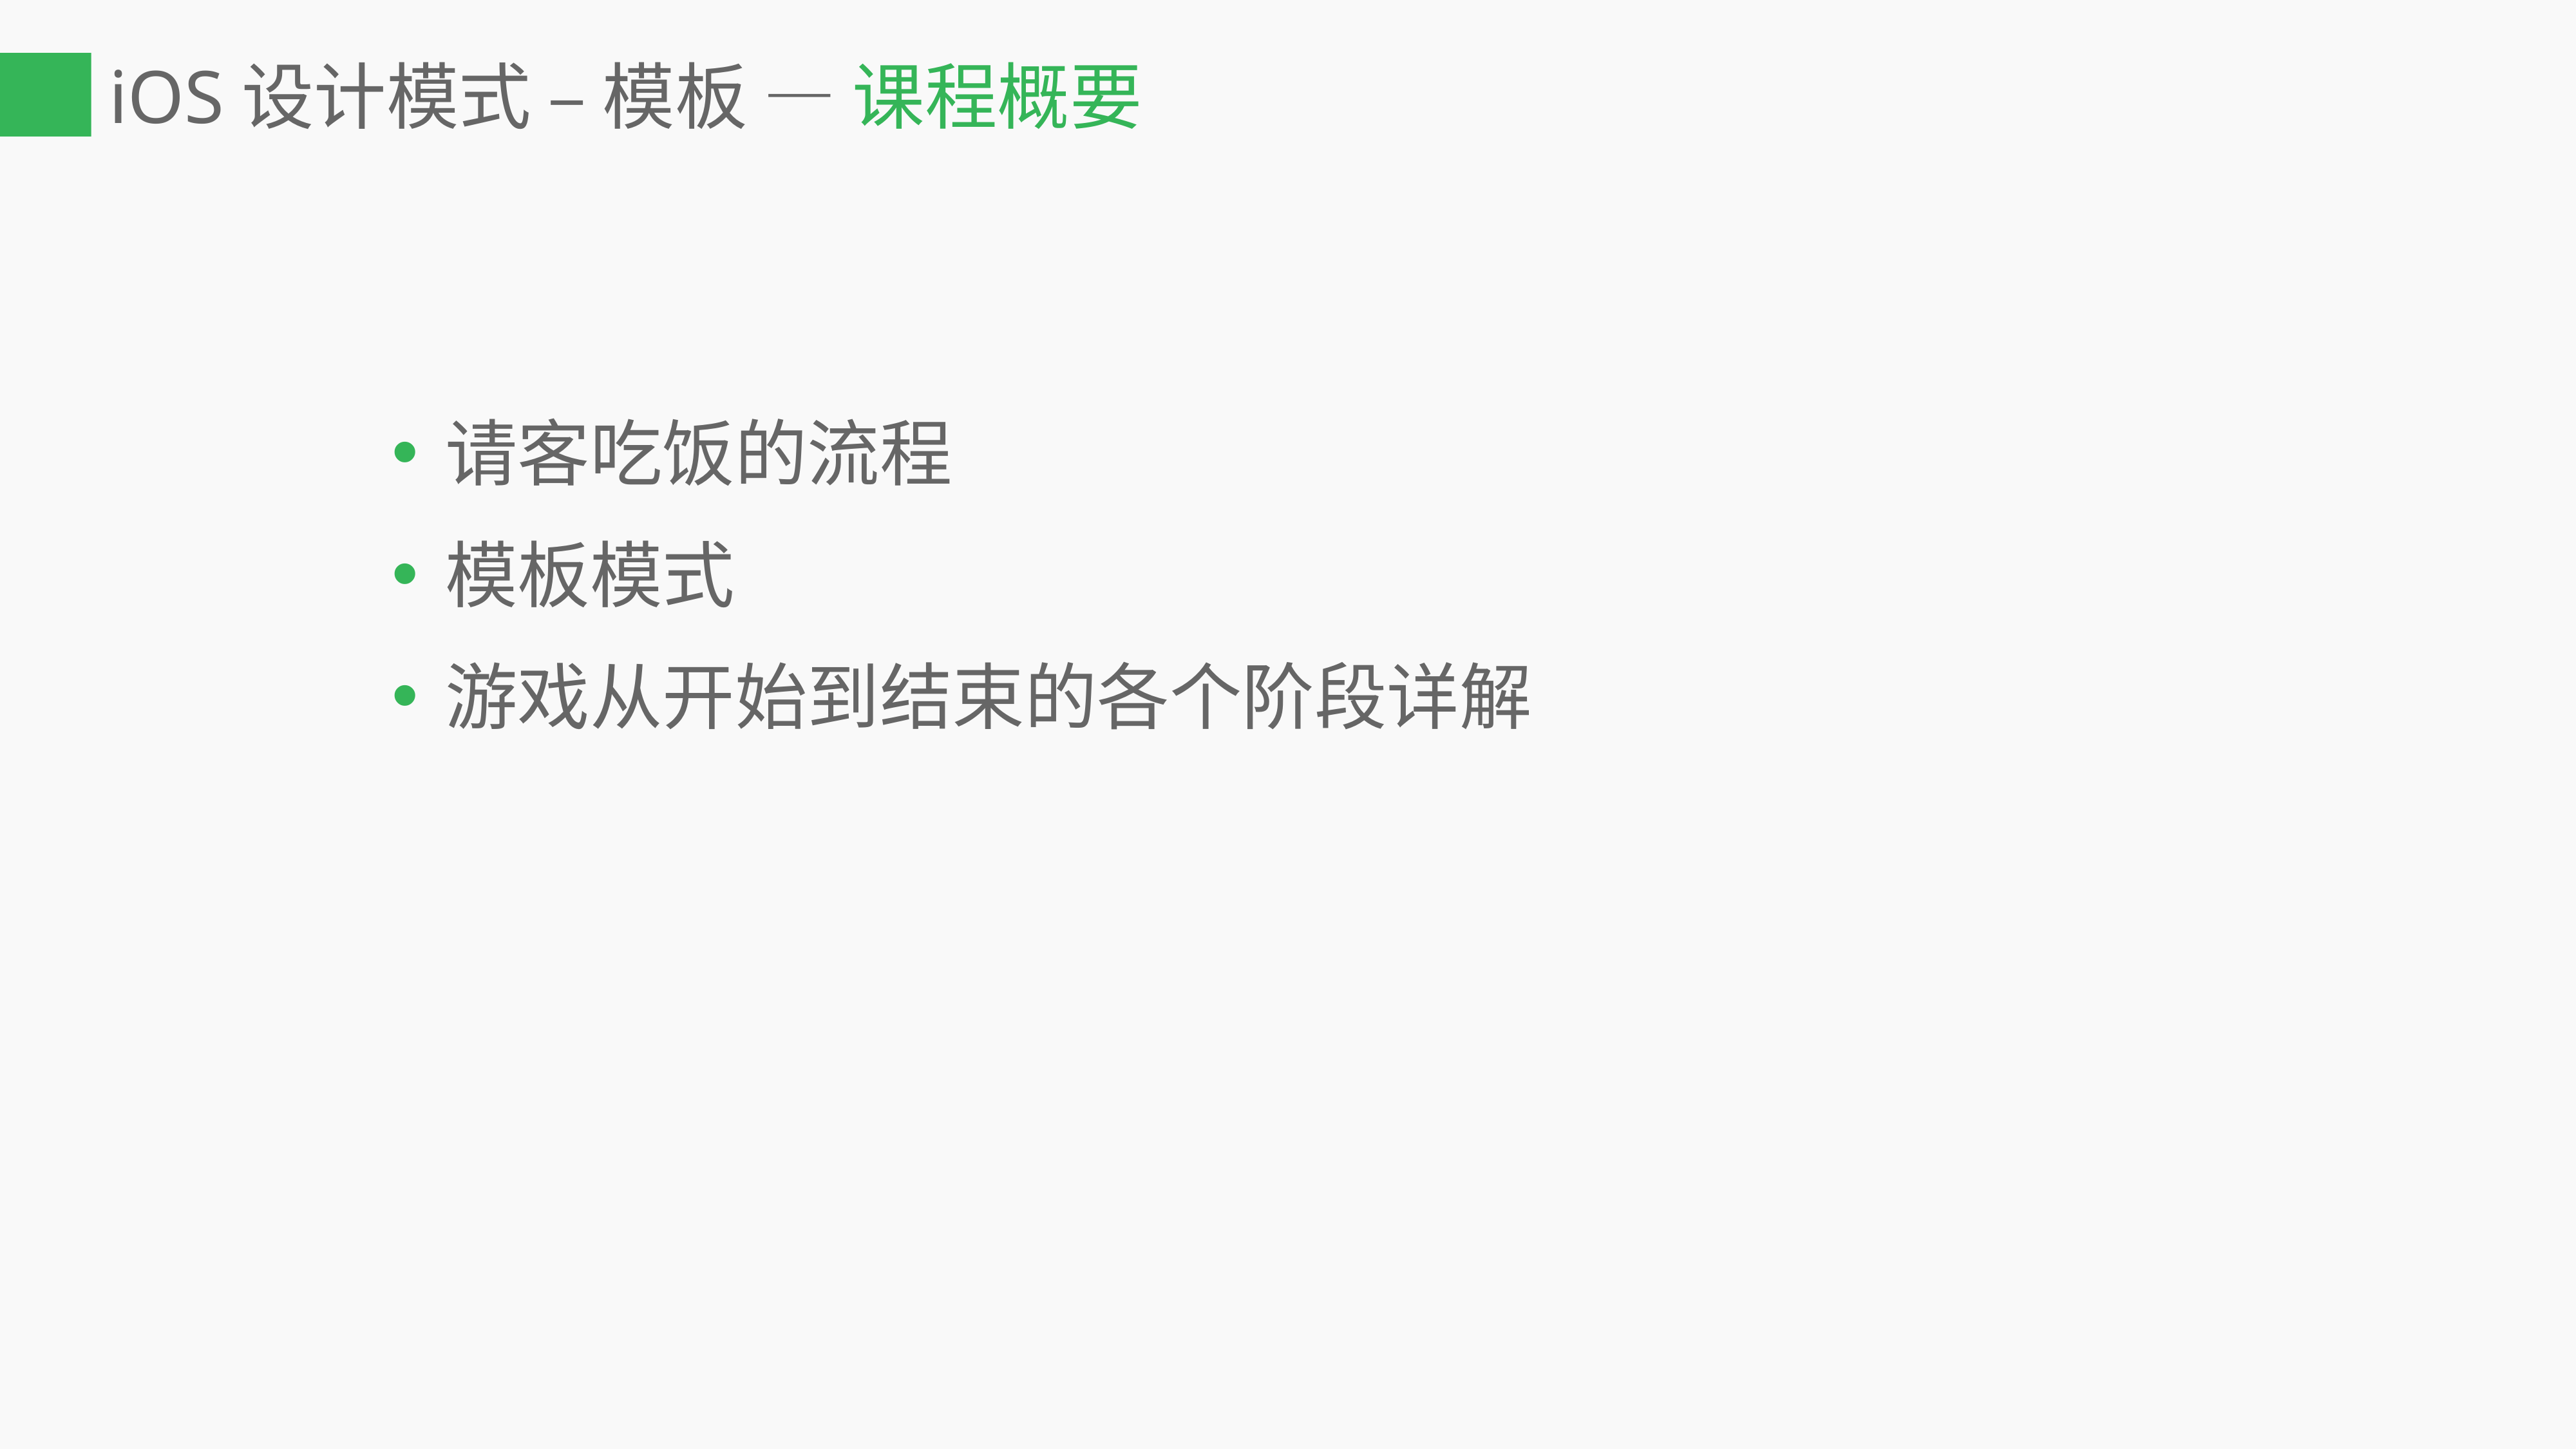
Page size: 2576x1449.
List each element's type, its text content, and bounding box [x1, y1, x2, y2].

title iOS设计模式 – 模板 — 课程概要 [108, 44, 2540, 144]
subtitle 请客吃饭的流程 模板模式 游戏从开始到结束的各个阶段详解 [371, 372, 2303, 1346]
picture [0, 53, 91, 137]
